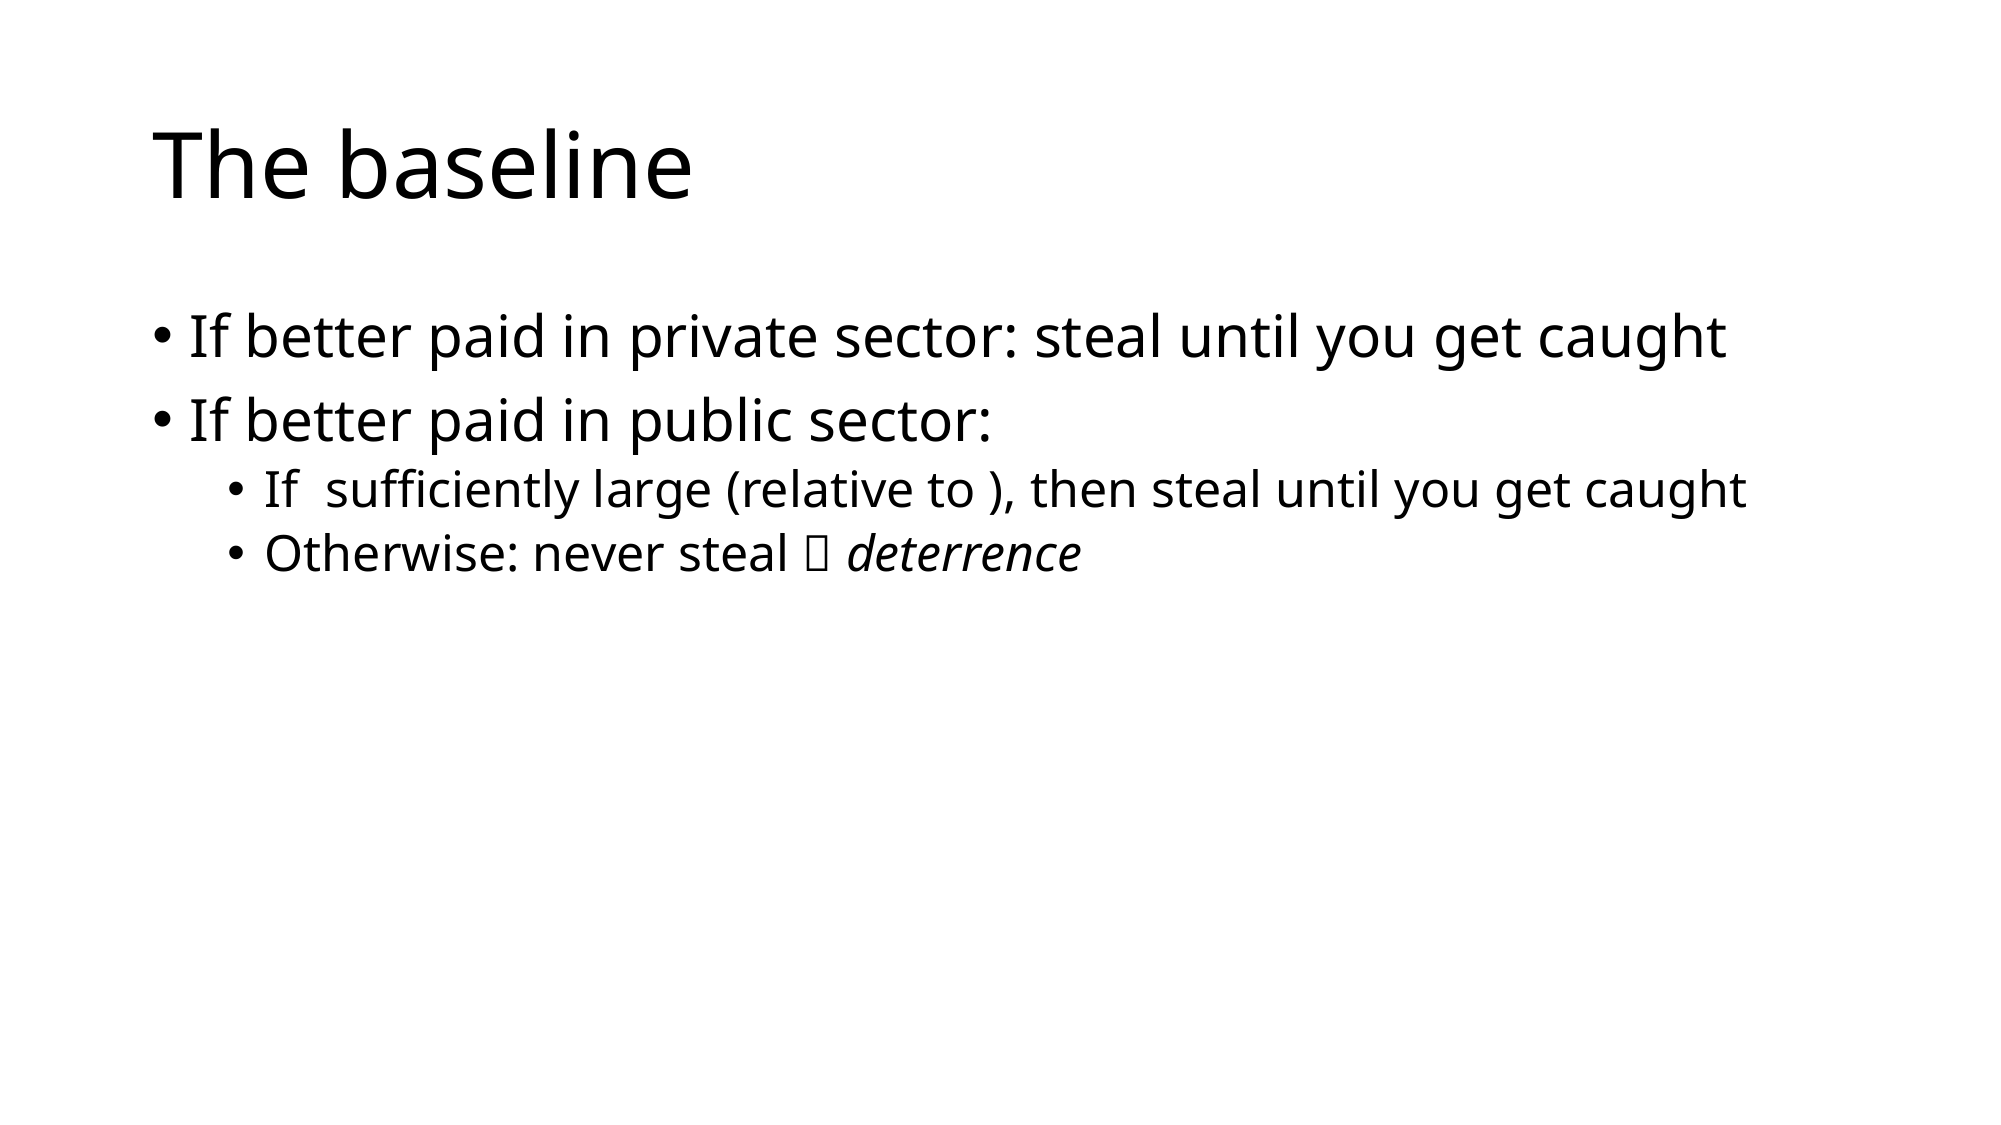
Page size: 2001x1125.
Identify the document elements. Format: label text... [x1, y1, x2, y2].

title The baseline [137, 59, 1863, 278]
